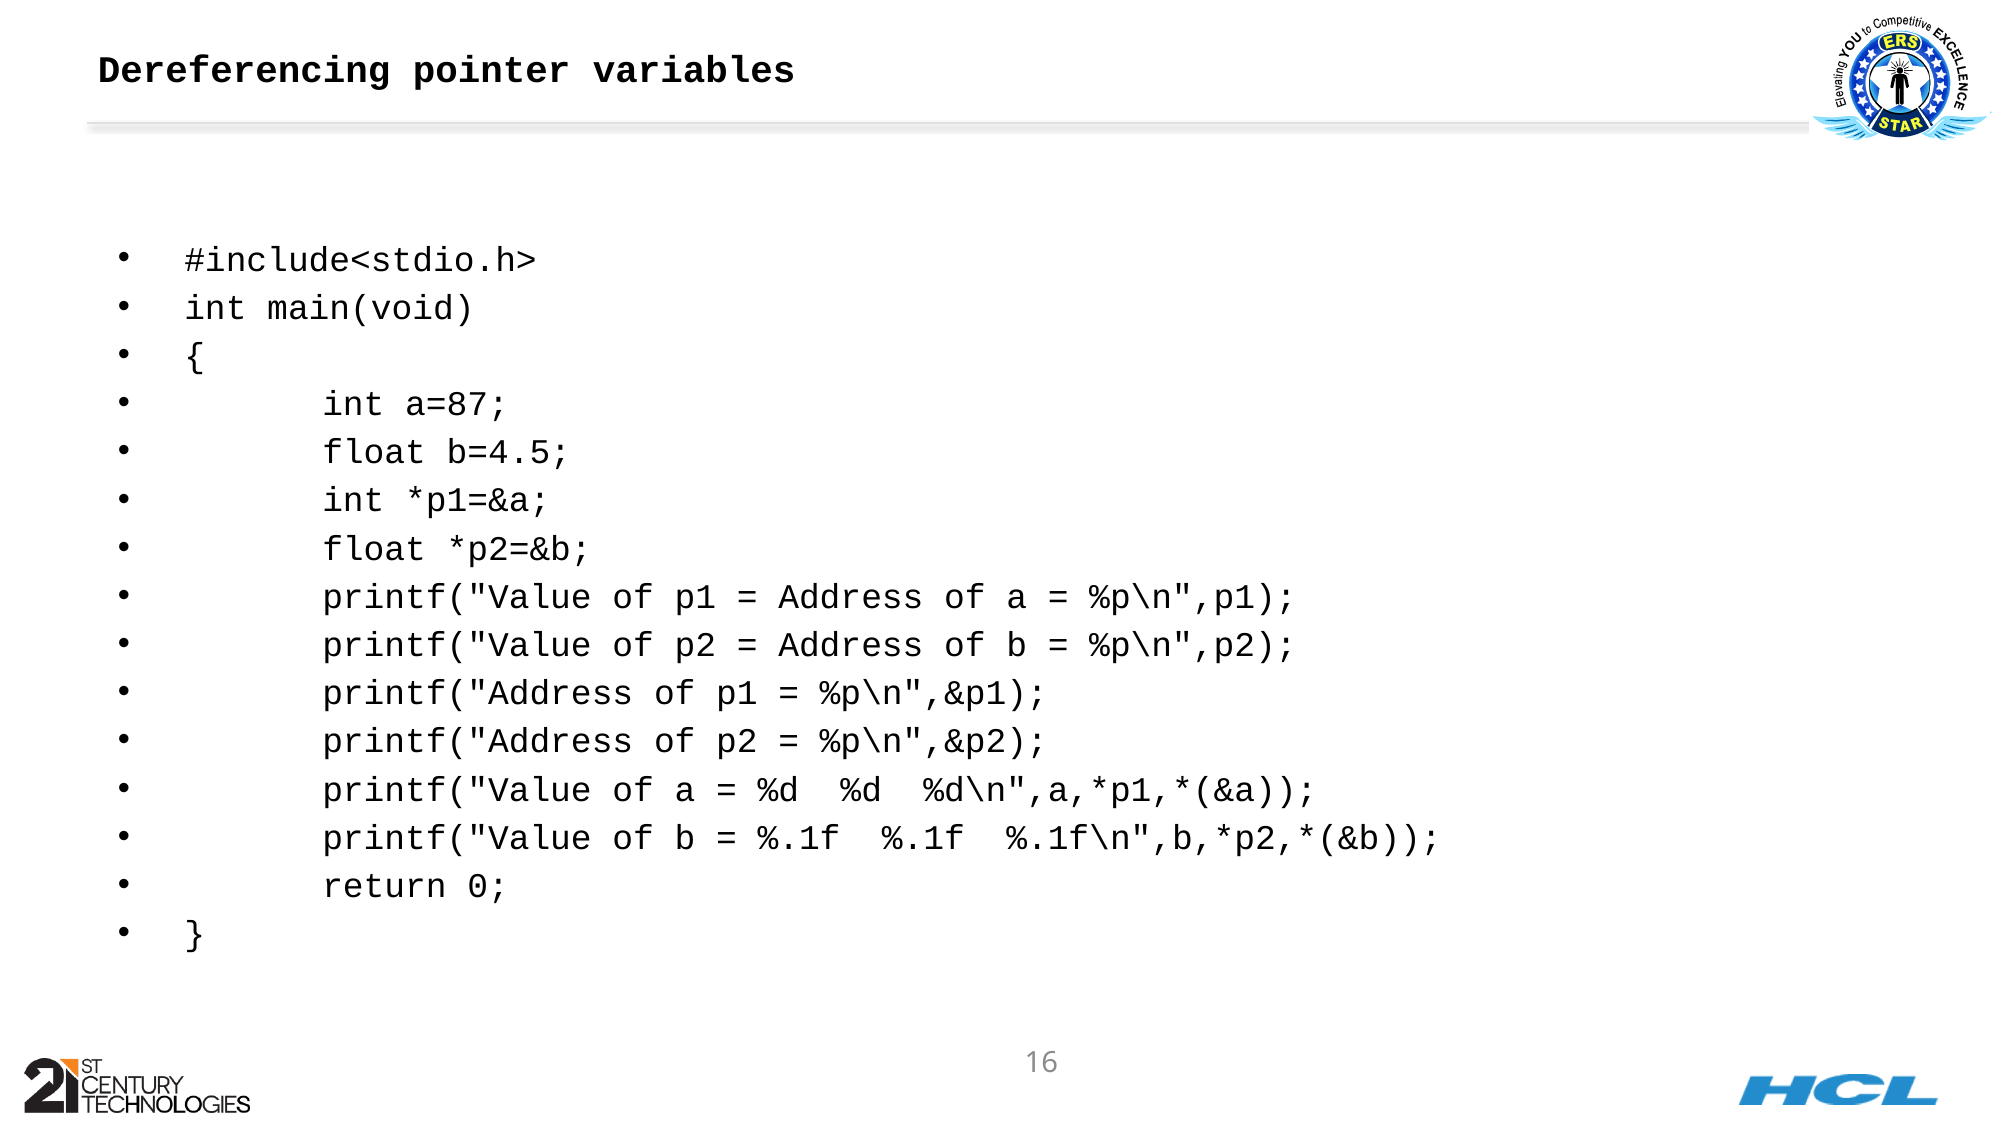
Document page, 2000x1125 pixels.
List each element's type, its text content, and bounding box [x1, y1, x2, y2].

picture [24, 1058, 250, 1113]
picture [1809, 10, 2000, 144]
slide_number 16 [808, 1033, 1275, 1094]
picture [1739, 1074, 1938, 1105]
title Dereferencing pointer variables [97, 28, 1638, 107]
list #include<stdio.h> int main(void) { int a=87; float b=4.5; int *p1=&a; float *p2=&b; printf("Value of p1 = Address of a = %p\n",p1); printf("Value of p2 = Address of b = %p\n",p2); printf("Address of p1 = %p\n",&p1); printf("Address of p2 = %p\n",&p2); printf("Value of a = %d %d %d\n",a,*p1,*(&a)); printf("Value of b = %.1f %.1f %.1f\n",b,*p2,*(&b)); return 0; } [99, 227, 1900, 970]
